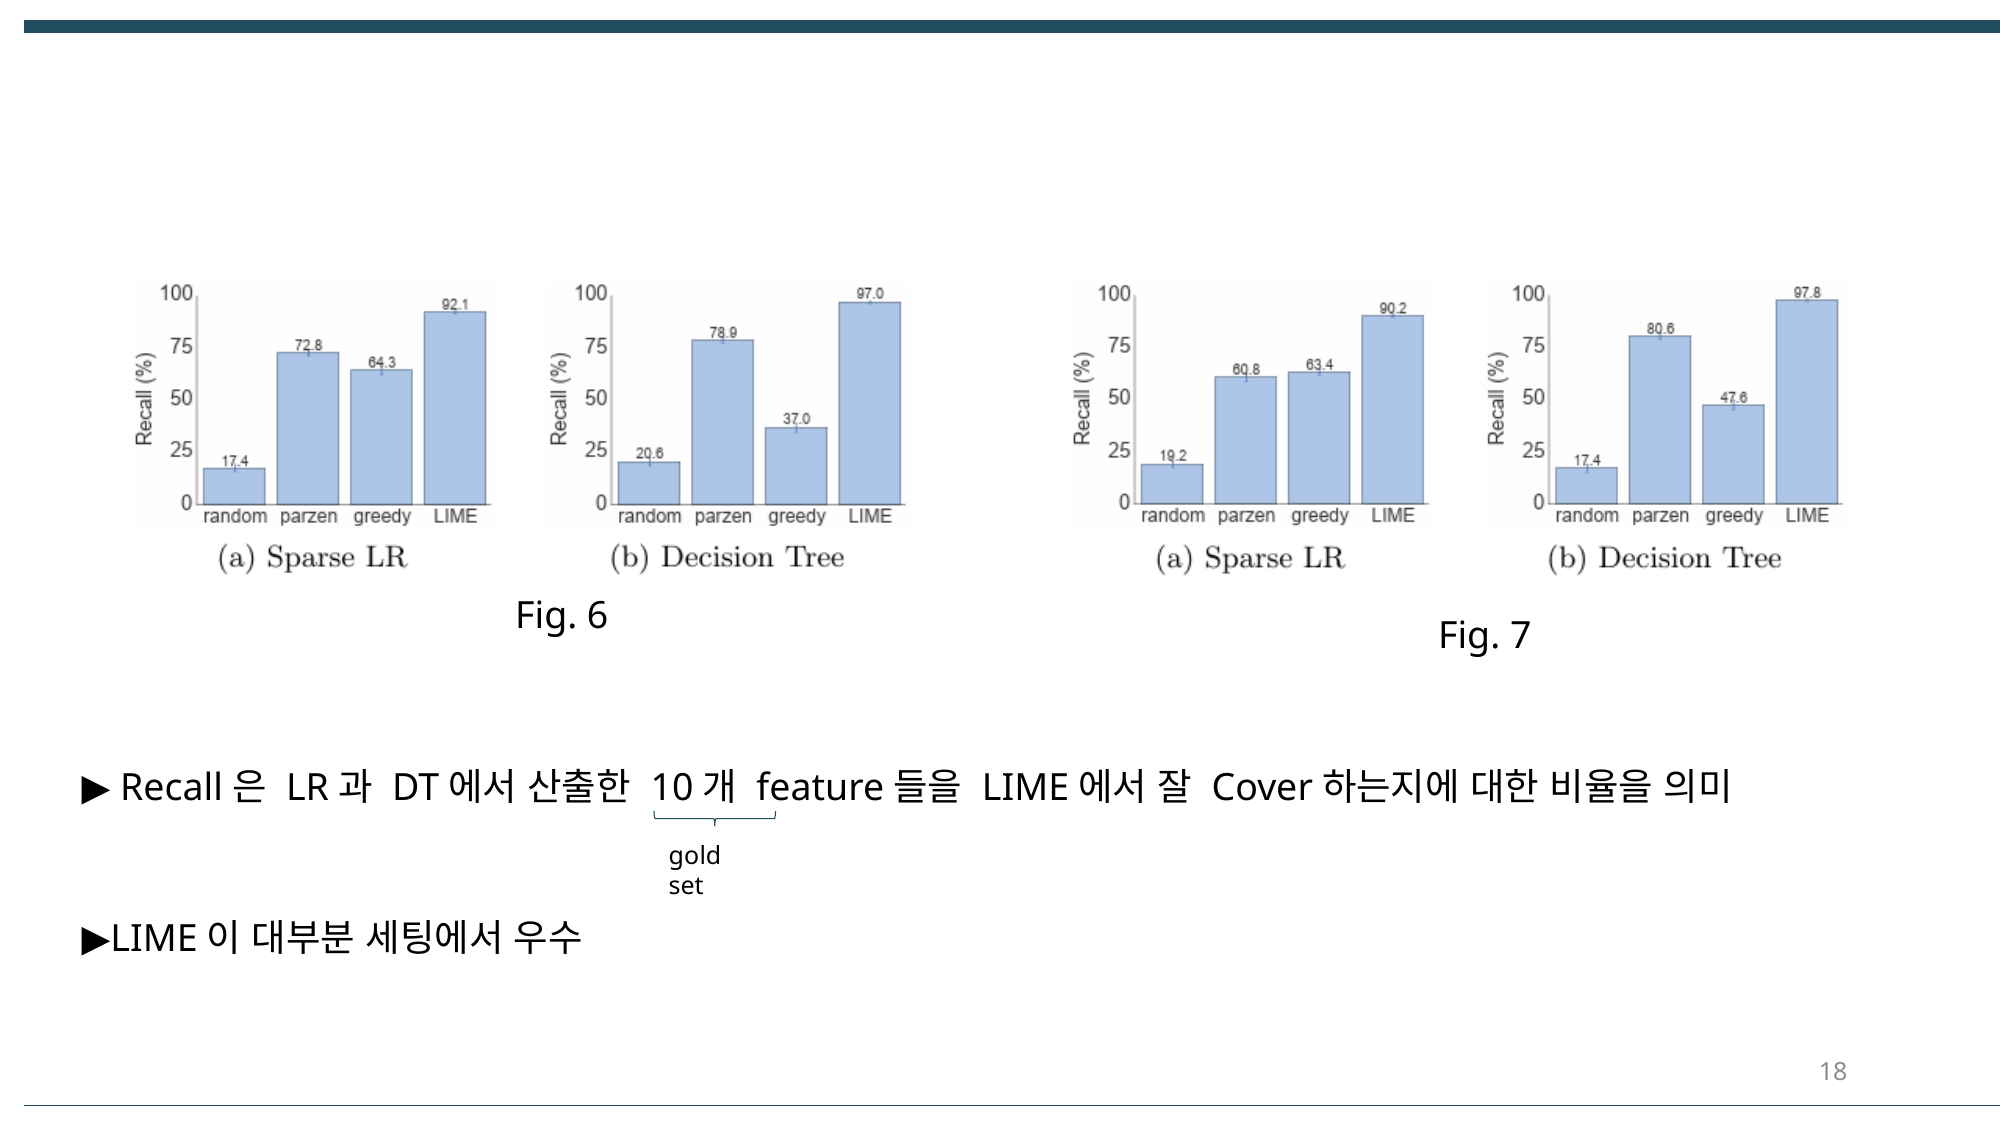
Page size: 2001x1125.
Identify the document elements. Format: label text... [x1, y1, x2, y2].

slide_number 18 [1412, 1042, 1863, 1103]
text_box ▶ Recall은 LR과 DT에서 산출한 10개 feature들을 LIME에서 잘 Cover하는지에 대한 비율을 의미 [66, 755, 1812, 816]
text_box [653, 810, 777, 827]
text_box ▶LIME이 대부분 세팅에서 우수 [66, 906, 1812, 966]
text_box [100, 230, 1876, 665]
text_box gold set [653, 832, 777, 906]
